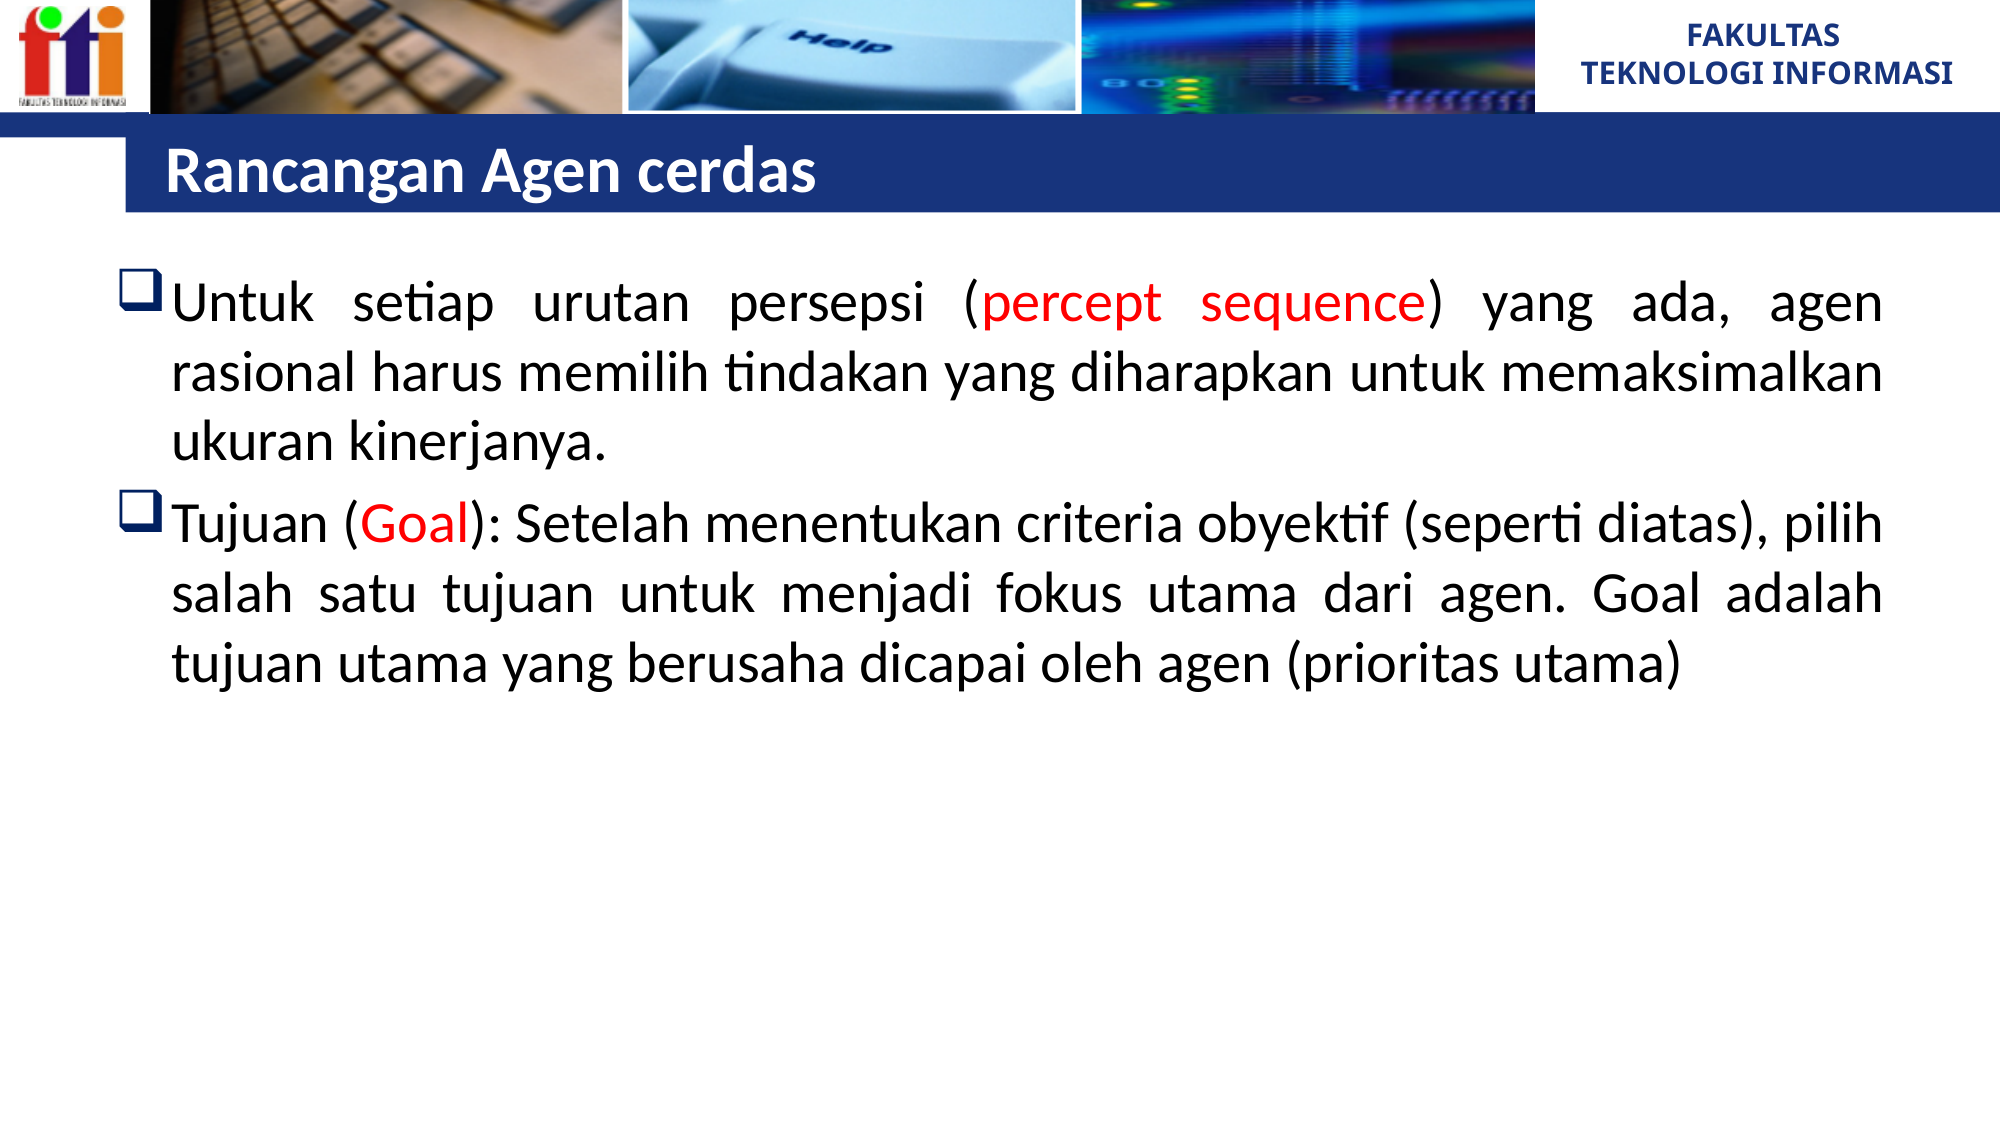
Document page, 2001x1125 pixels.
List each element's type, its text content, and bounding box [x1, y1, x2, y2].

list Untuk setiap urutan persepsi (percept sequence) yang ada, agen rasional harus memilih tindakan yang diharapkan untuk memaksimalkan ukuran kinerjanya. Tujuan (Goal): Setelah menentukan criteria obyektif (seperti diatas), pilih salah satu tujuan untuk menjadi fokus utama dari agen. Goal adalah tujuan utama yang berusaha dicapai oleh agen (prioritas utama) [99, 255, 1901, 1038]
picture [19, 6, 126, 106]
picture [149, 0, 1535, 114]
title Rancangan Agen cerdas [149, 119, 1934, 213]
